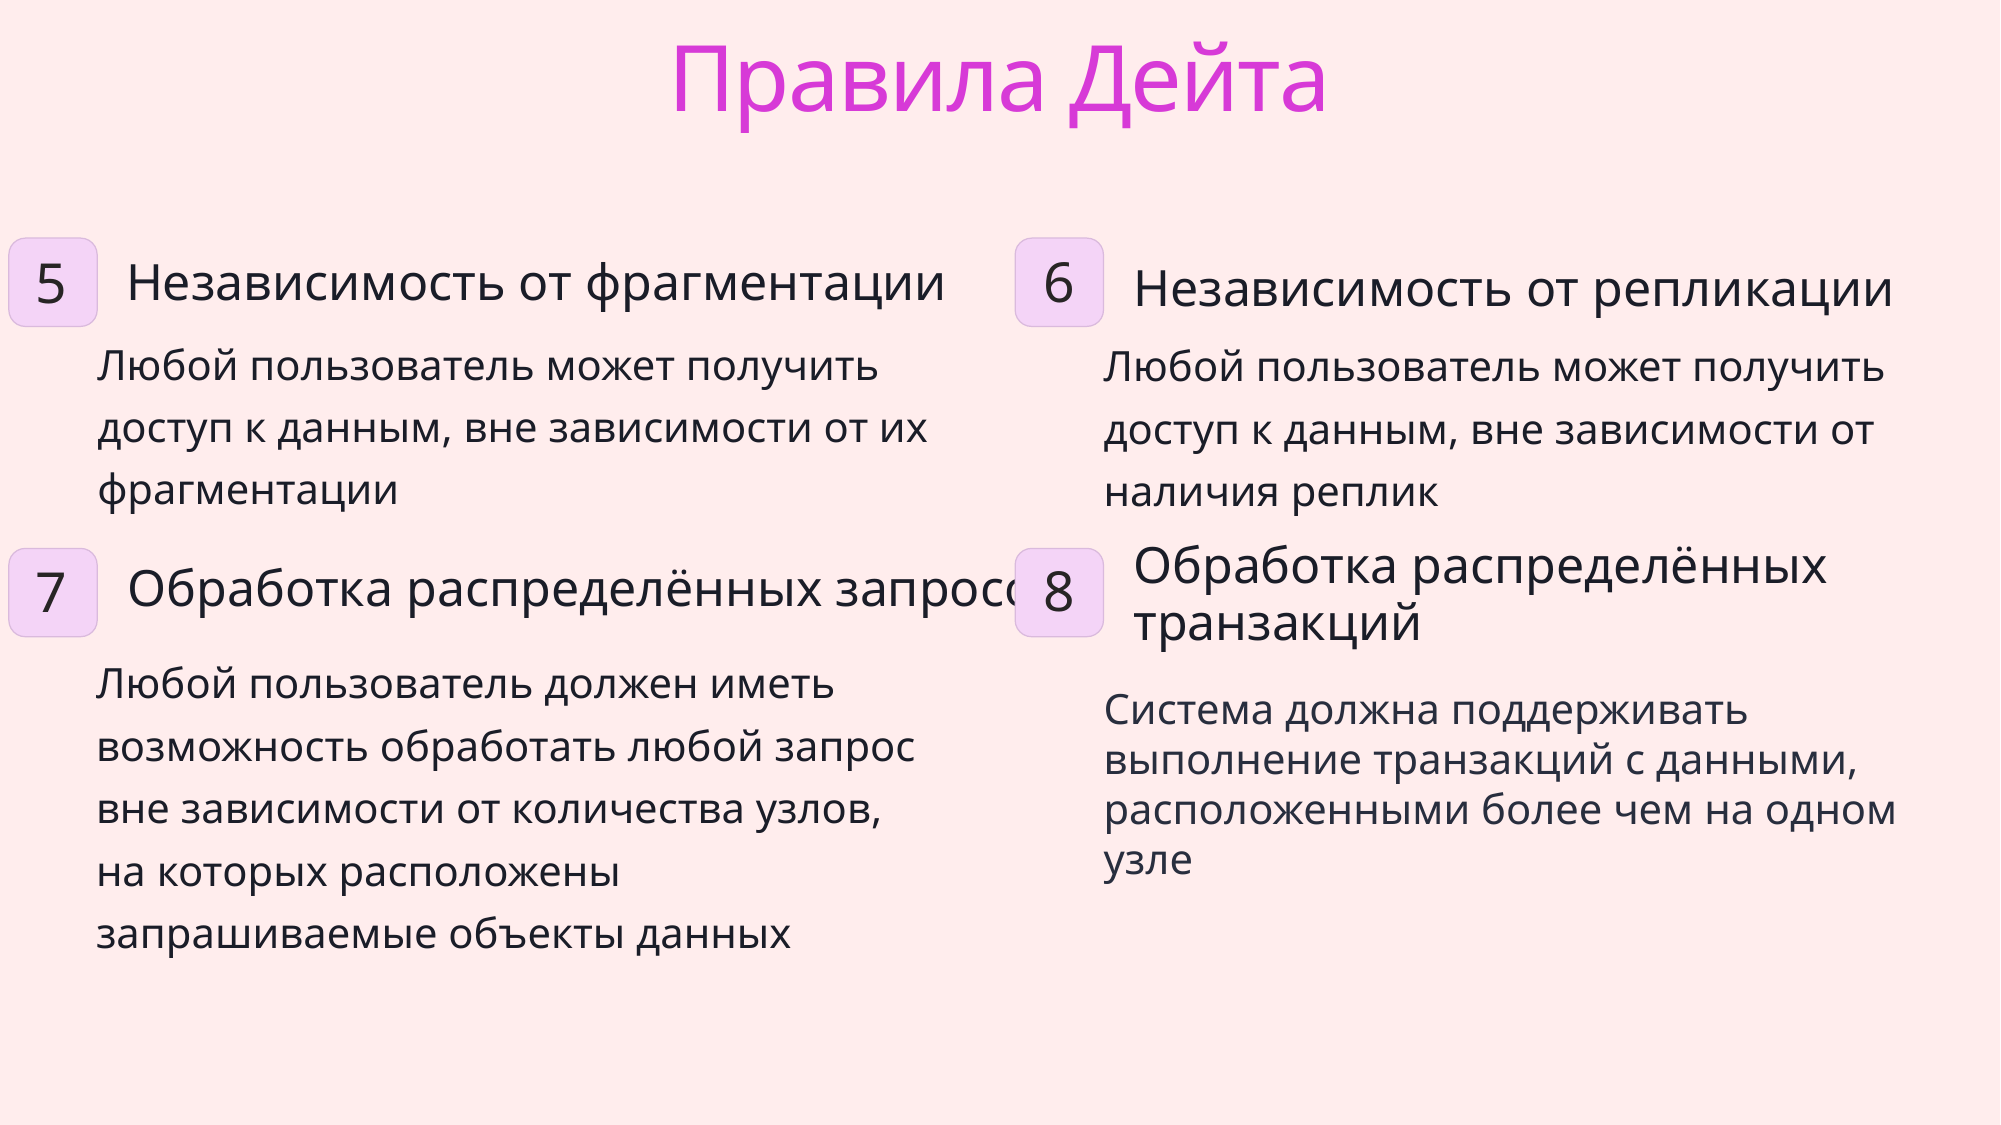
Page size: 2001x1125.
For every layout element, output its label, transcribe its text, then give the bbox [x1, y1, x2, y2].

text_box Независимость от репликации [1133, 256, 1921, 316]
text_box [1015, 548, 1104, 637]
text_box Правила Дейта [653, 15, 1347, 132]
text_box [8, 548, 98, 637]
text_box 7 [37, 567, 66, 624]
text_box Любой пользователь может получить доступ к данным, вне зависимости от наличия реплик [1103, 327, 1983, 462]
text_box 8 [1044, 567, 1073, 623]
text_box [1015, 238, 1104, 327]
text_box Любой пользователь может получить доступ к данным, вне зависимости от их фрагментации [97, 325, 962, 472]
text_box Независимость от фрагментации [126, 252, 685, 311]
text_box 5 [37, 259, 66, 315]
text_box 6 [1045, 258, 1074, 314]
text_box Система должна поддерживать выполнение транзакций с данными, расположенными более чем на одном узле [1103, 683, 1923, 875]
text_box Обработка распределённых транзакций [1133, 536, 1952, 641]
text_box Любой пользователь должен иметь возможность обработать любой запрос вне зависимости от количества узлов, на которых расположены запрашиваемые объекты данных [95, 644, 939, 952]
text_box Обработка распределённых запросов [127, 559, 962, 618]
text_box [8, 238, 98, 327]
